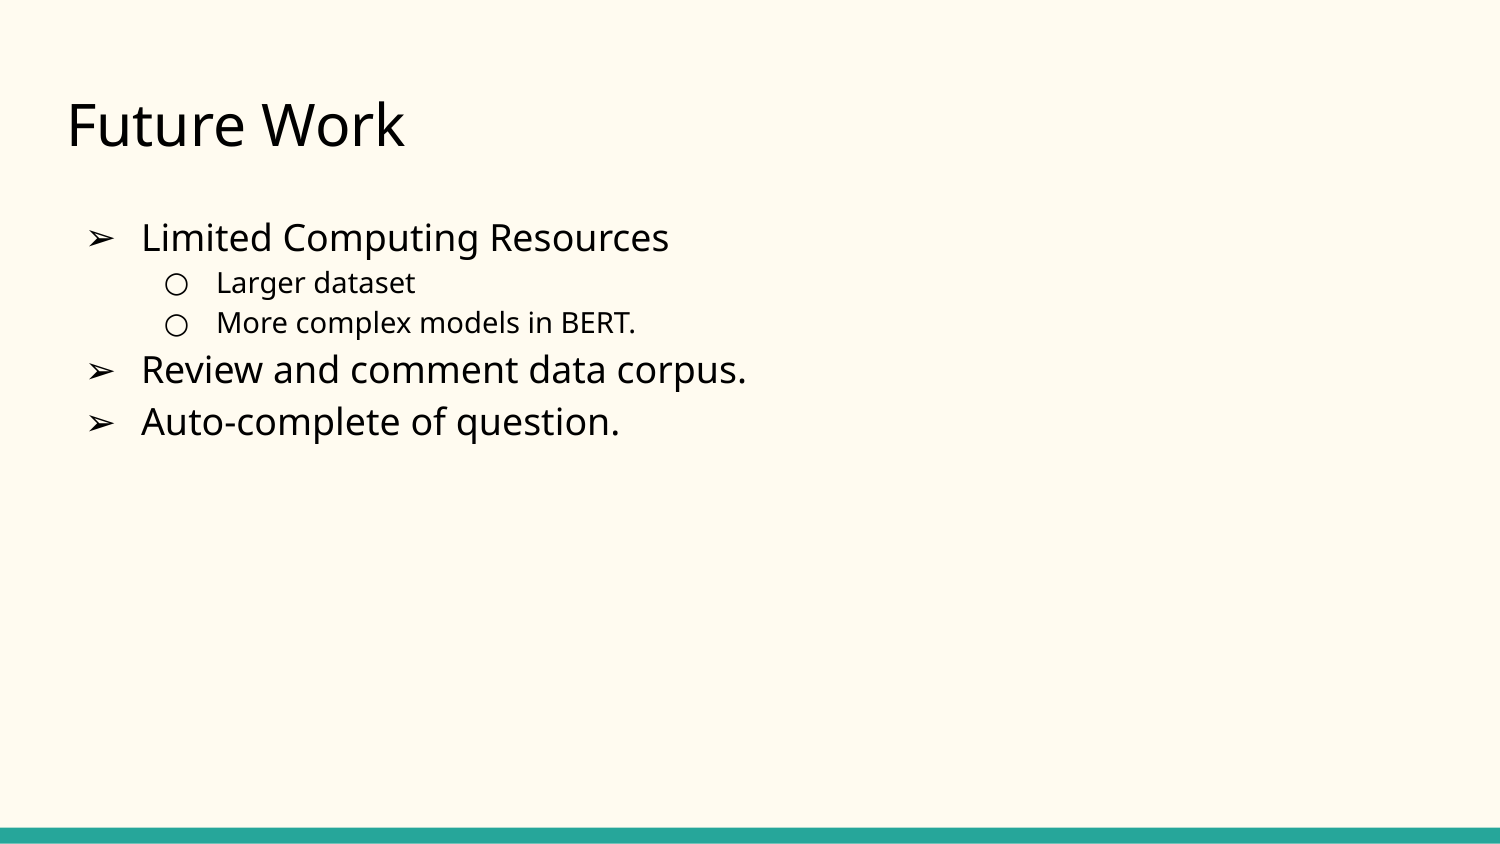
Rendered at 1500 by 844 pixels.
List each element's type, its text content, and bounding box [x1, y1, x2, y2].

title Future Work [51, 72, 1449, 174]
list Limited Computing Resources Larger dataset More complex models in BERT. Review and comment data corpus. Auto-complete of question. [51, 192, 1449, 750]
